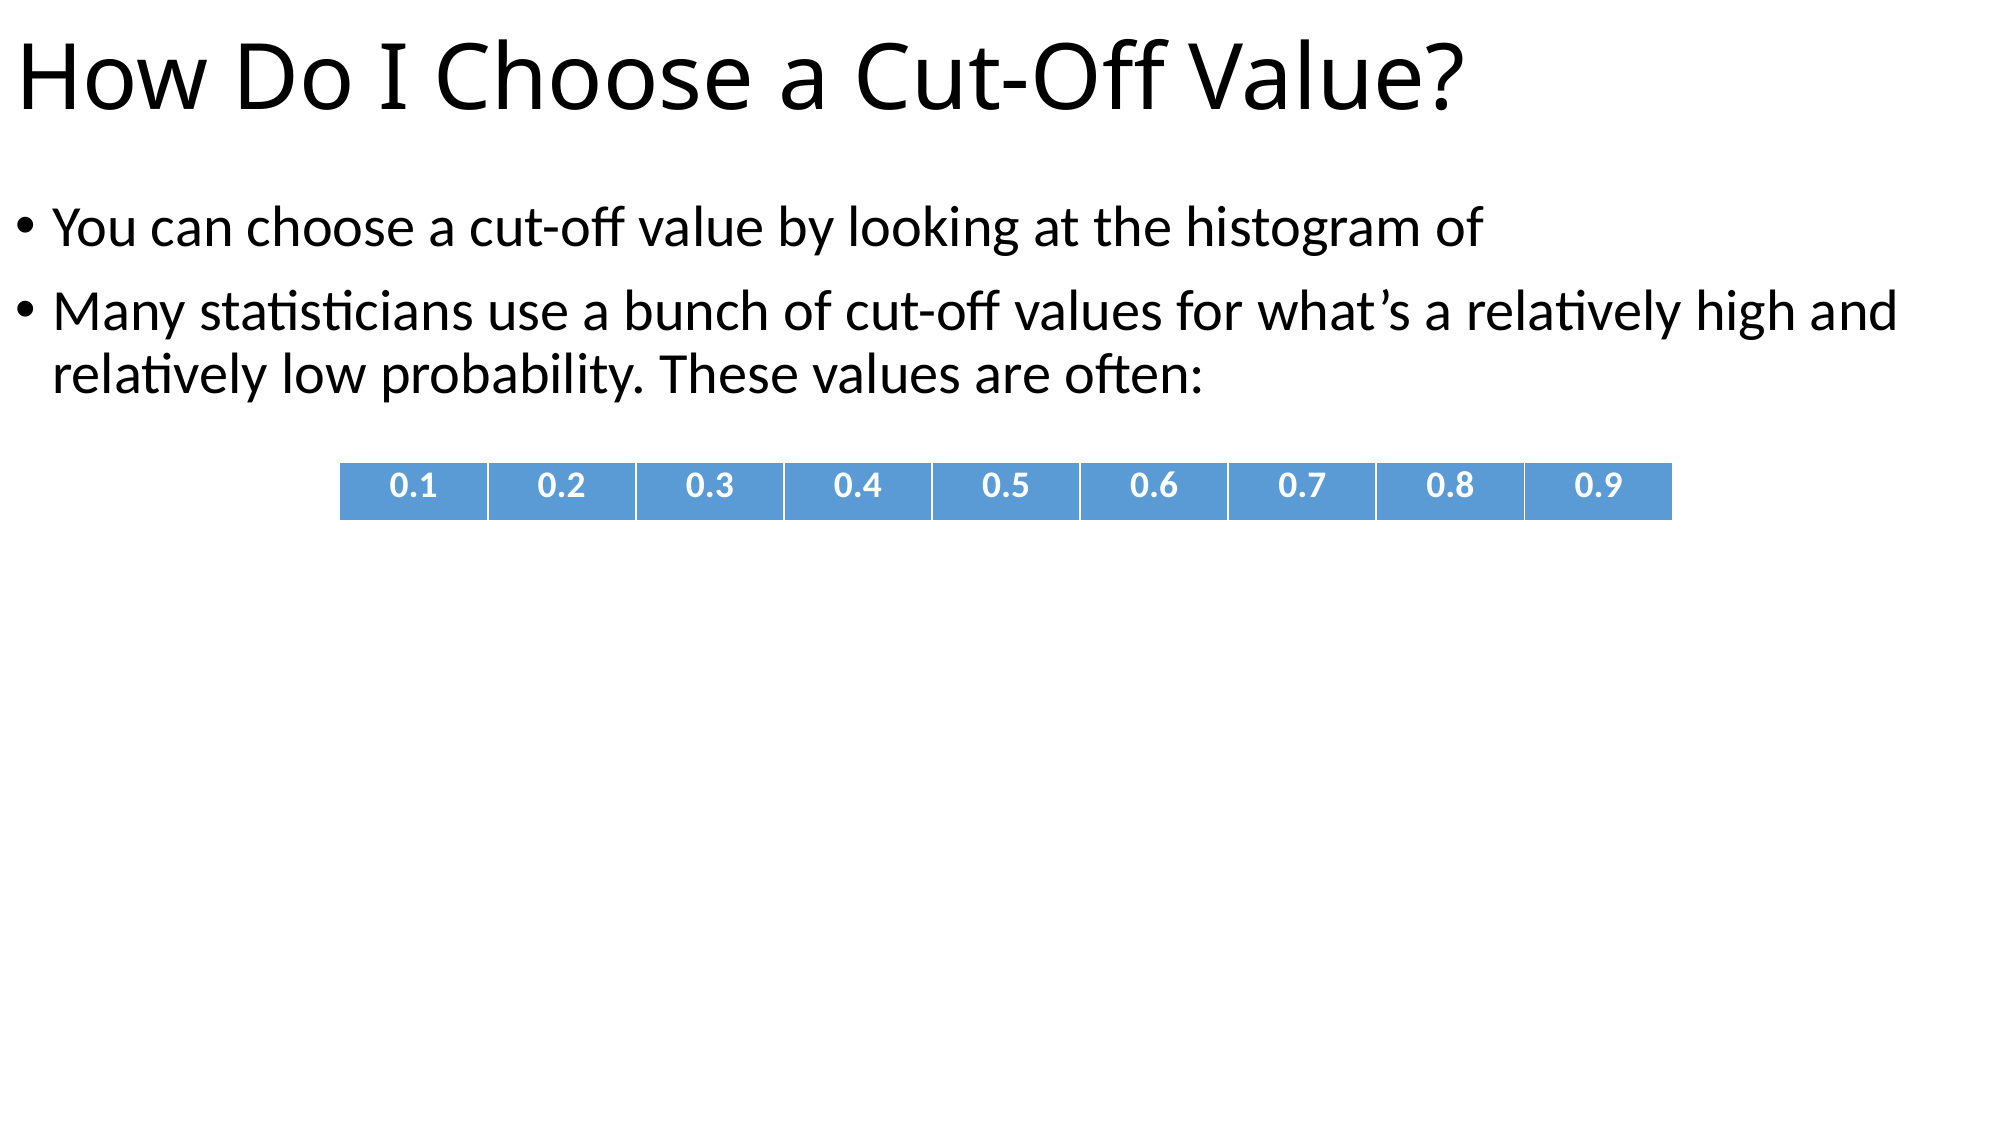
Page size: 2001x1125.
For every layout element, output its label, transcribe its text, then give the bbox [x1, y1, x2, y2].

title How Do I Choose a Cut-Off Value? [0, 0, 2000, 161]
table_header 0.3 [637, 463, 783, 520]
table_header 0.6 [1081, 463, 1227, 520]
table_header 0.8 [1377, 463, 1524, 520]
table_header 0.2 [489, 463, 635, 520]
table_header 0.7 [1229, 463, 1375, 520]
table_header 0.9 [1525, 463, 1672, 520]
table_header 0.4 [785, 463, 931, 520]
table_header 0.1 [340, 463, 487, 520]
table_header 0.5 [933, 463, 1079, 520]
